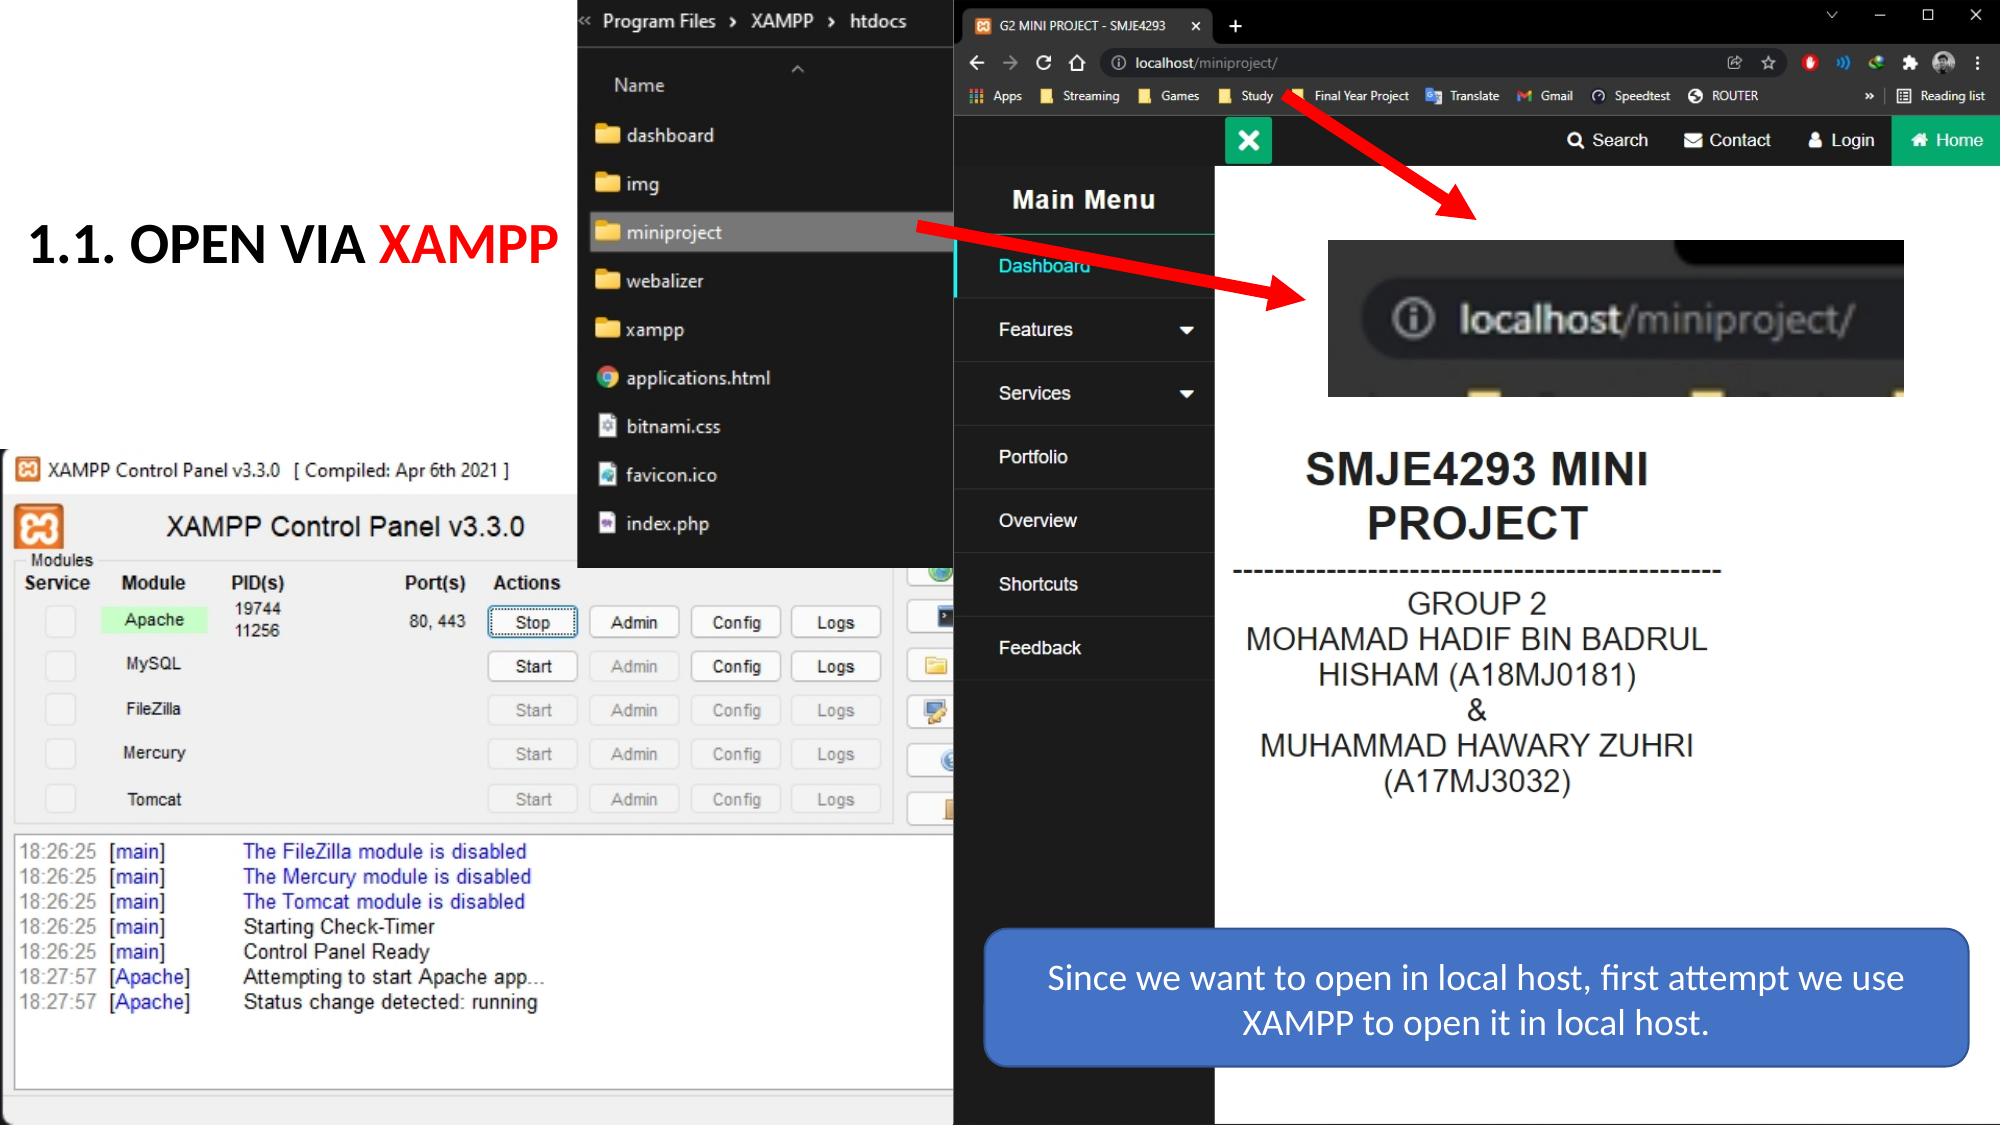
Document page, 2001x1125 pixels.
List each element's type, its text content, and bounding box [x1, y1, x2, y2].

picture [0, 0, 2000, 1125]
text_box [1283, 93, 1477, 220]
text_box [916, 225, 1306, 300]
text_box 1.1. OPEN VIA XAMPP [11, 197, 575, 283]
